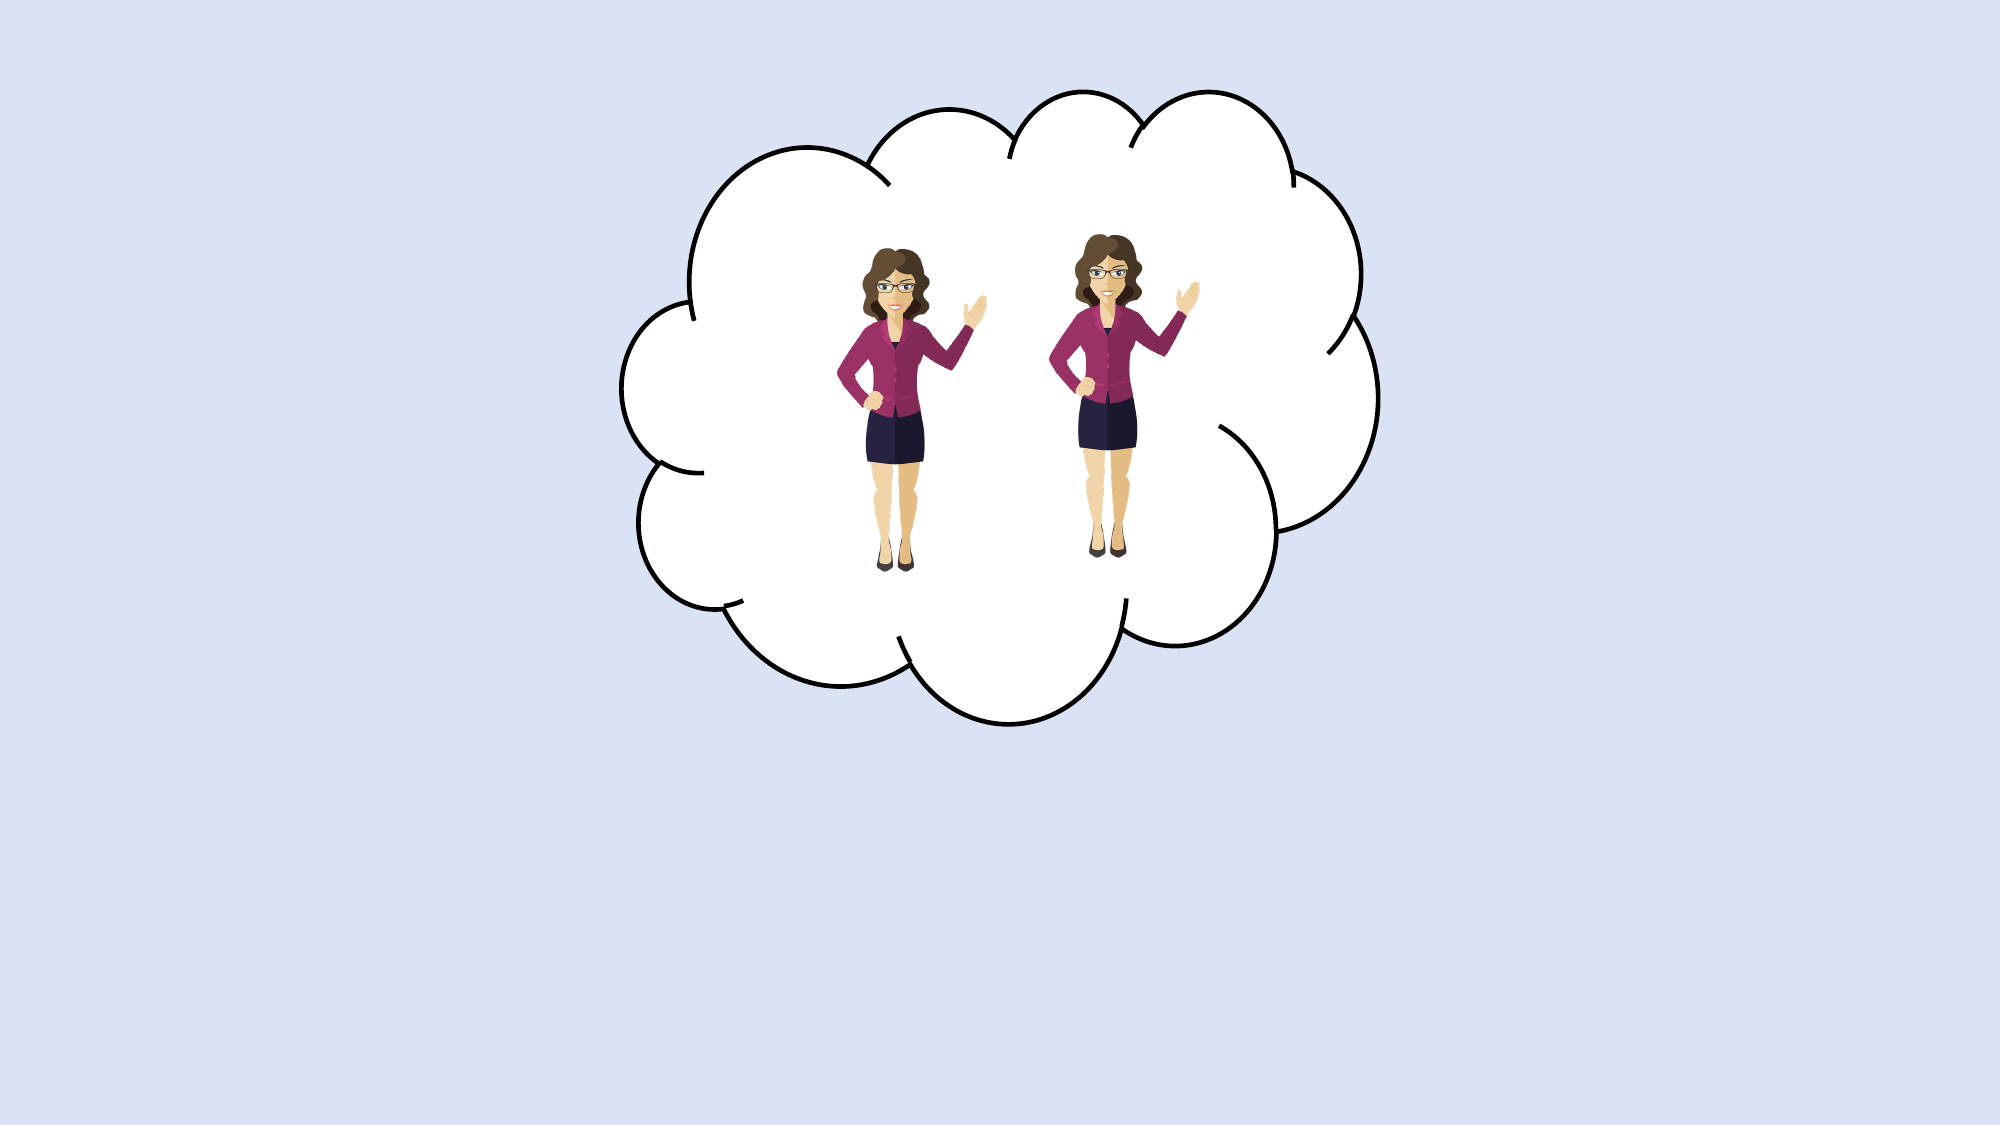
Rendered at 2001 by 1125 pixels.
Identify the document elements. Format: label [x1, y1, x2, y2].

text_box [620, 90, 1380, 726]
picture [1036, 226, 1213, 563]
picture [824, 240, 1000, 577]
